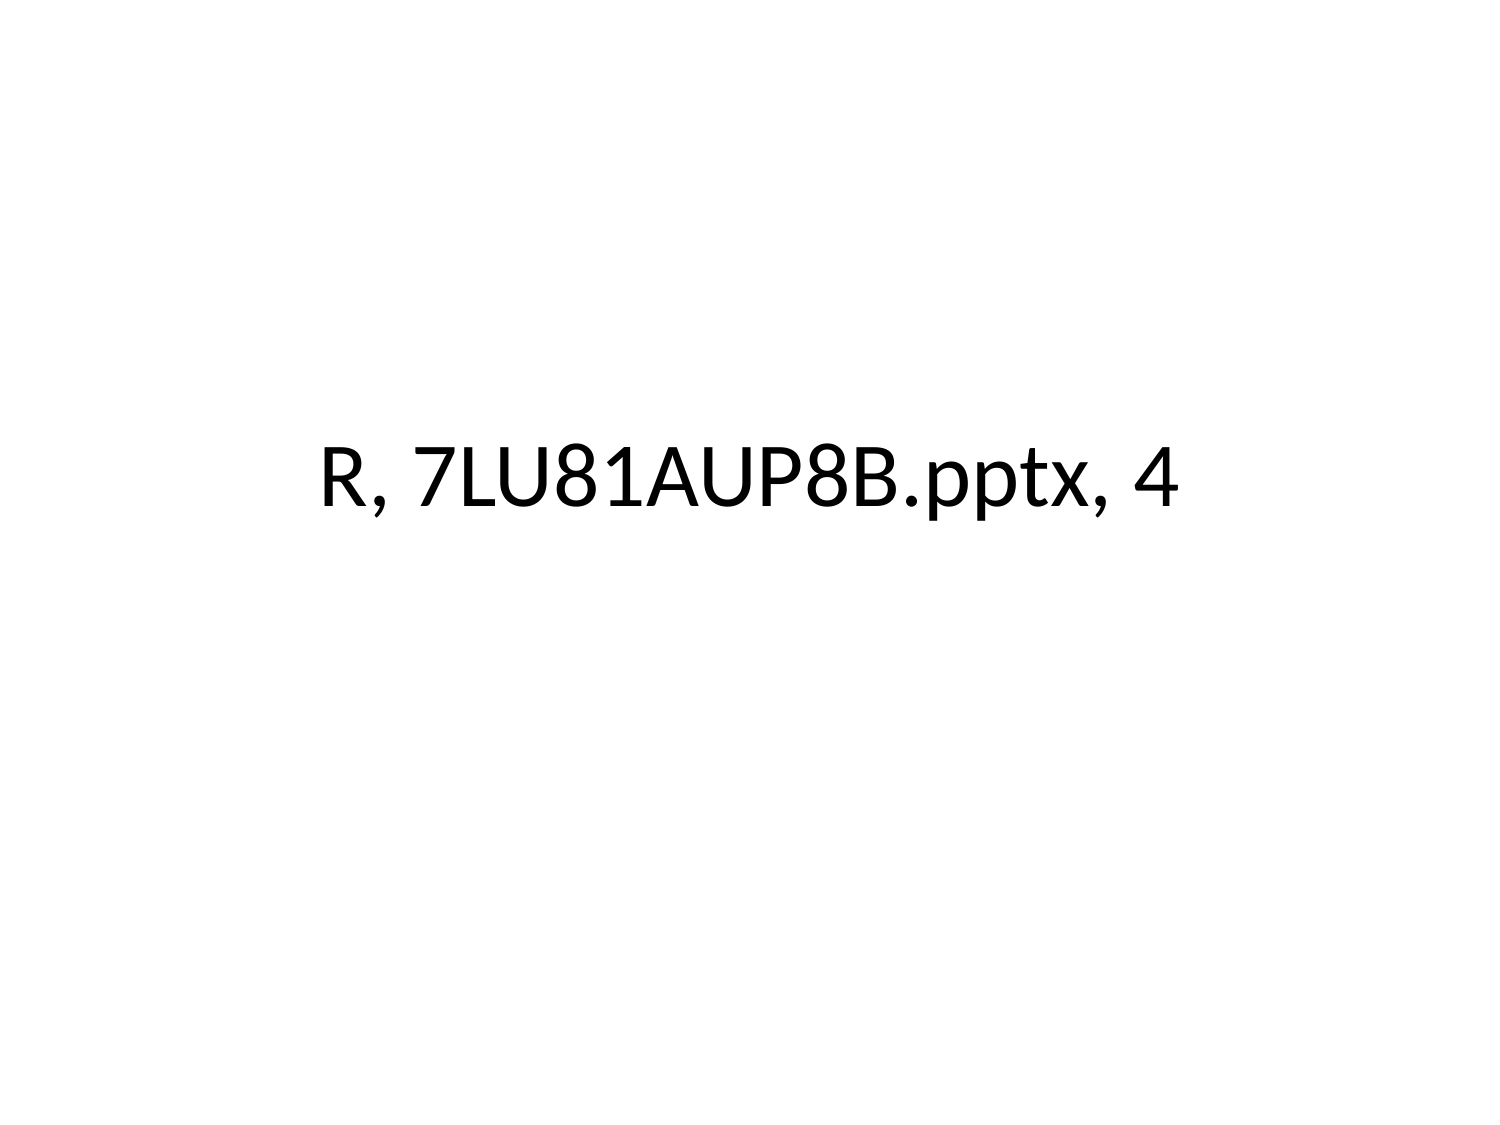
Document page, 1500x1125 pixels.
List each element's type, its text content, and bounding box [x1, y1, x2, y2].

title R, 7LU81AUP8B.pptx, 4 [112, 349, 1388, 591]
